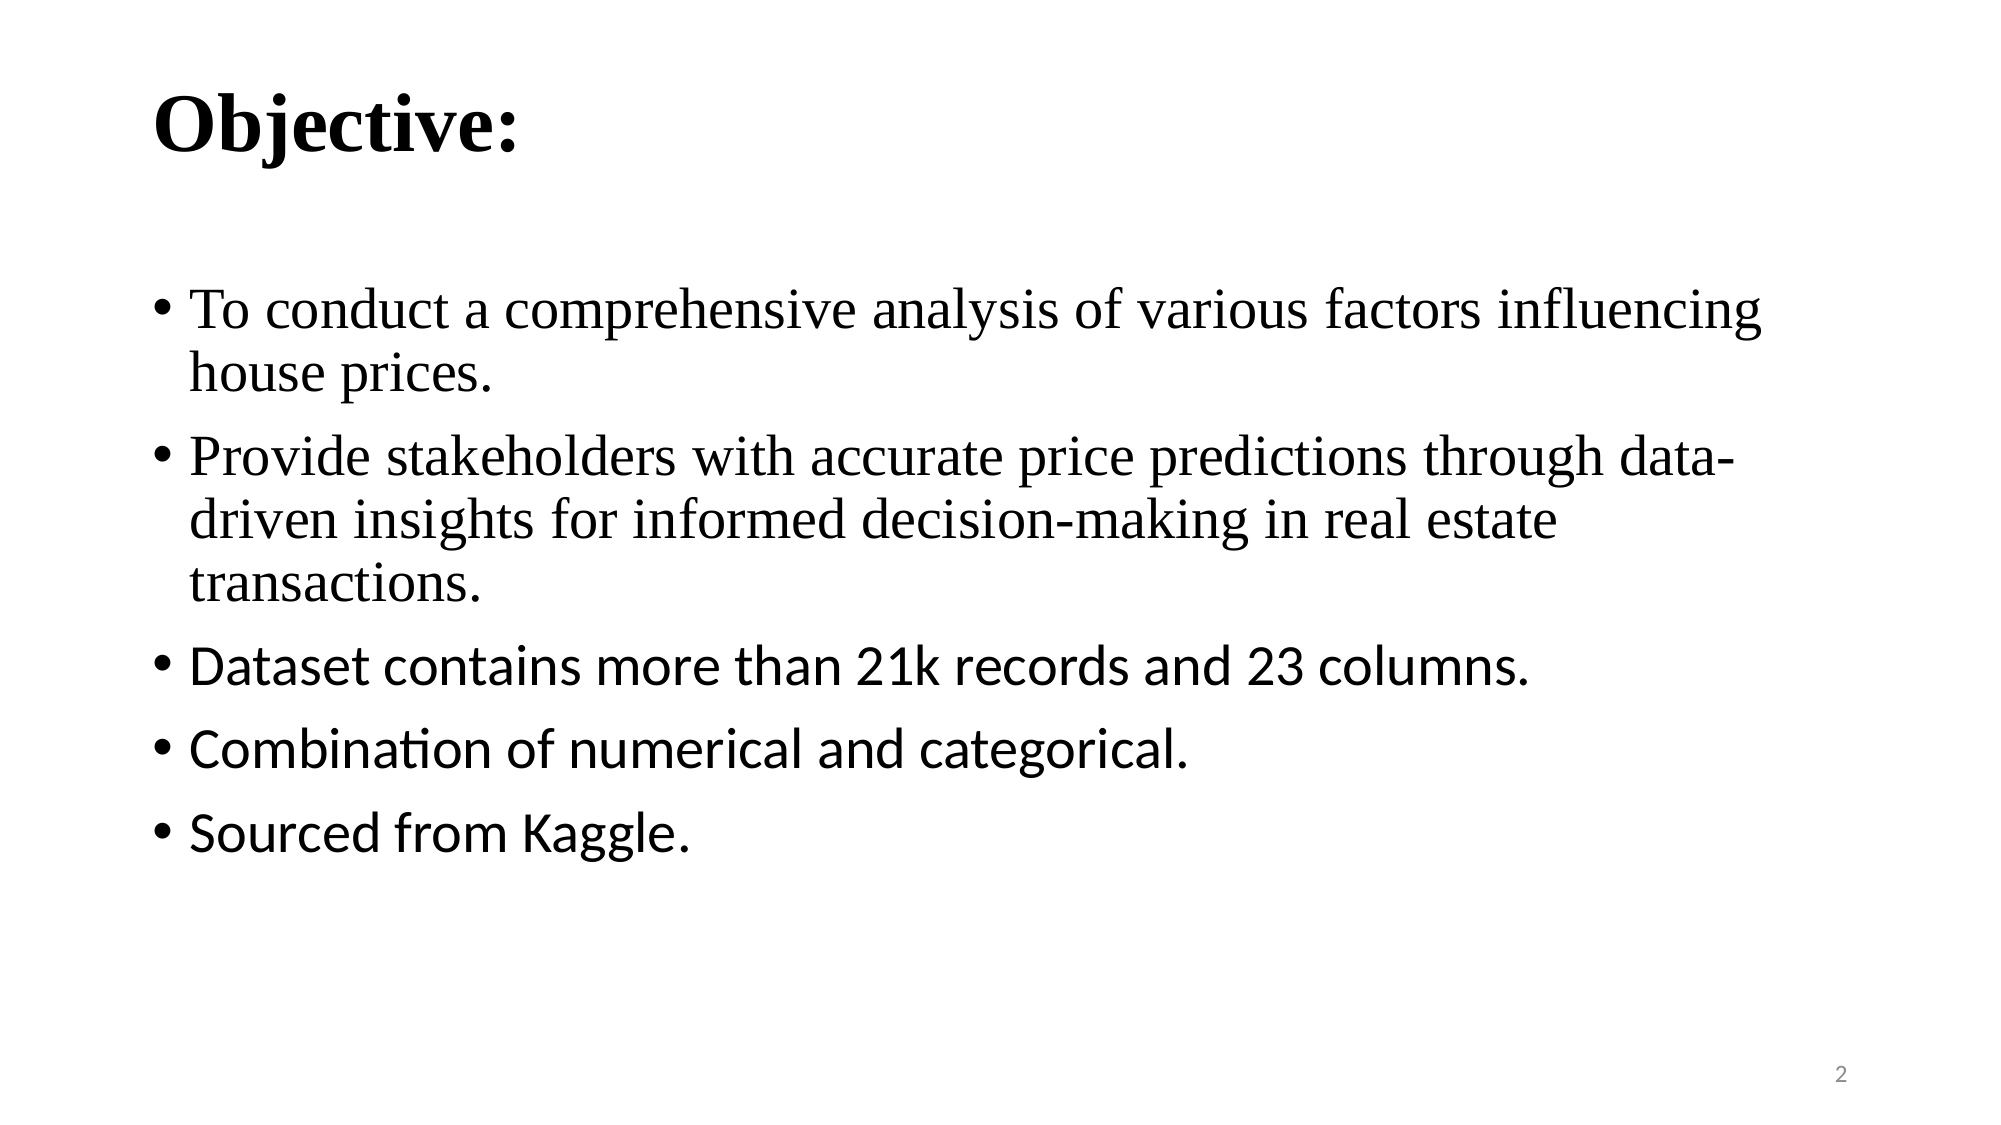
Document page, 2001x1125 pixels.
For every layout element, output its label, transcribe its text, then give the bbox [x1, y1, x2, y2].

slide_number 2 [1412, 1042, 1863, 1103]
title Objective: [137, 59, 1863, 189]
list To conduct a comprehensive analysis of various factors influencing house prices. Provide stakeholders with accurate price predictions through data-driven insights for informed decision-making in real estate transactions. Dataset contains more than 21k records and 23 columns. Combination of numerical and categorical. Sourced from Kaggle. [137, 270, 1863, 1014]
